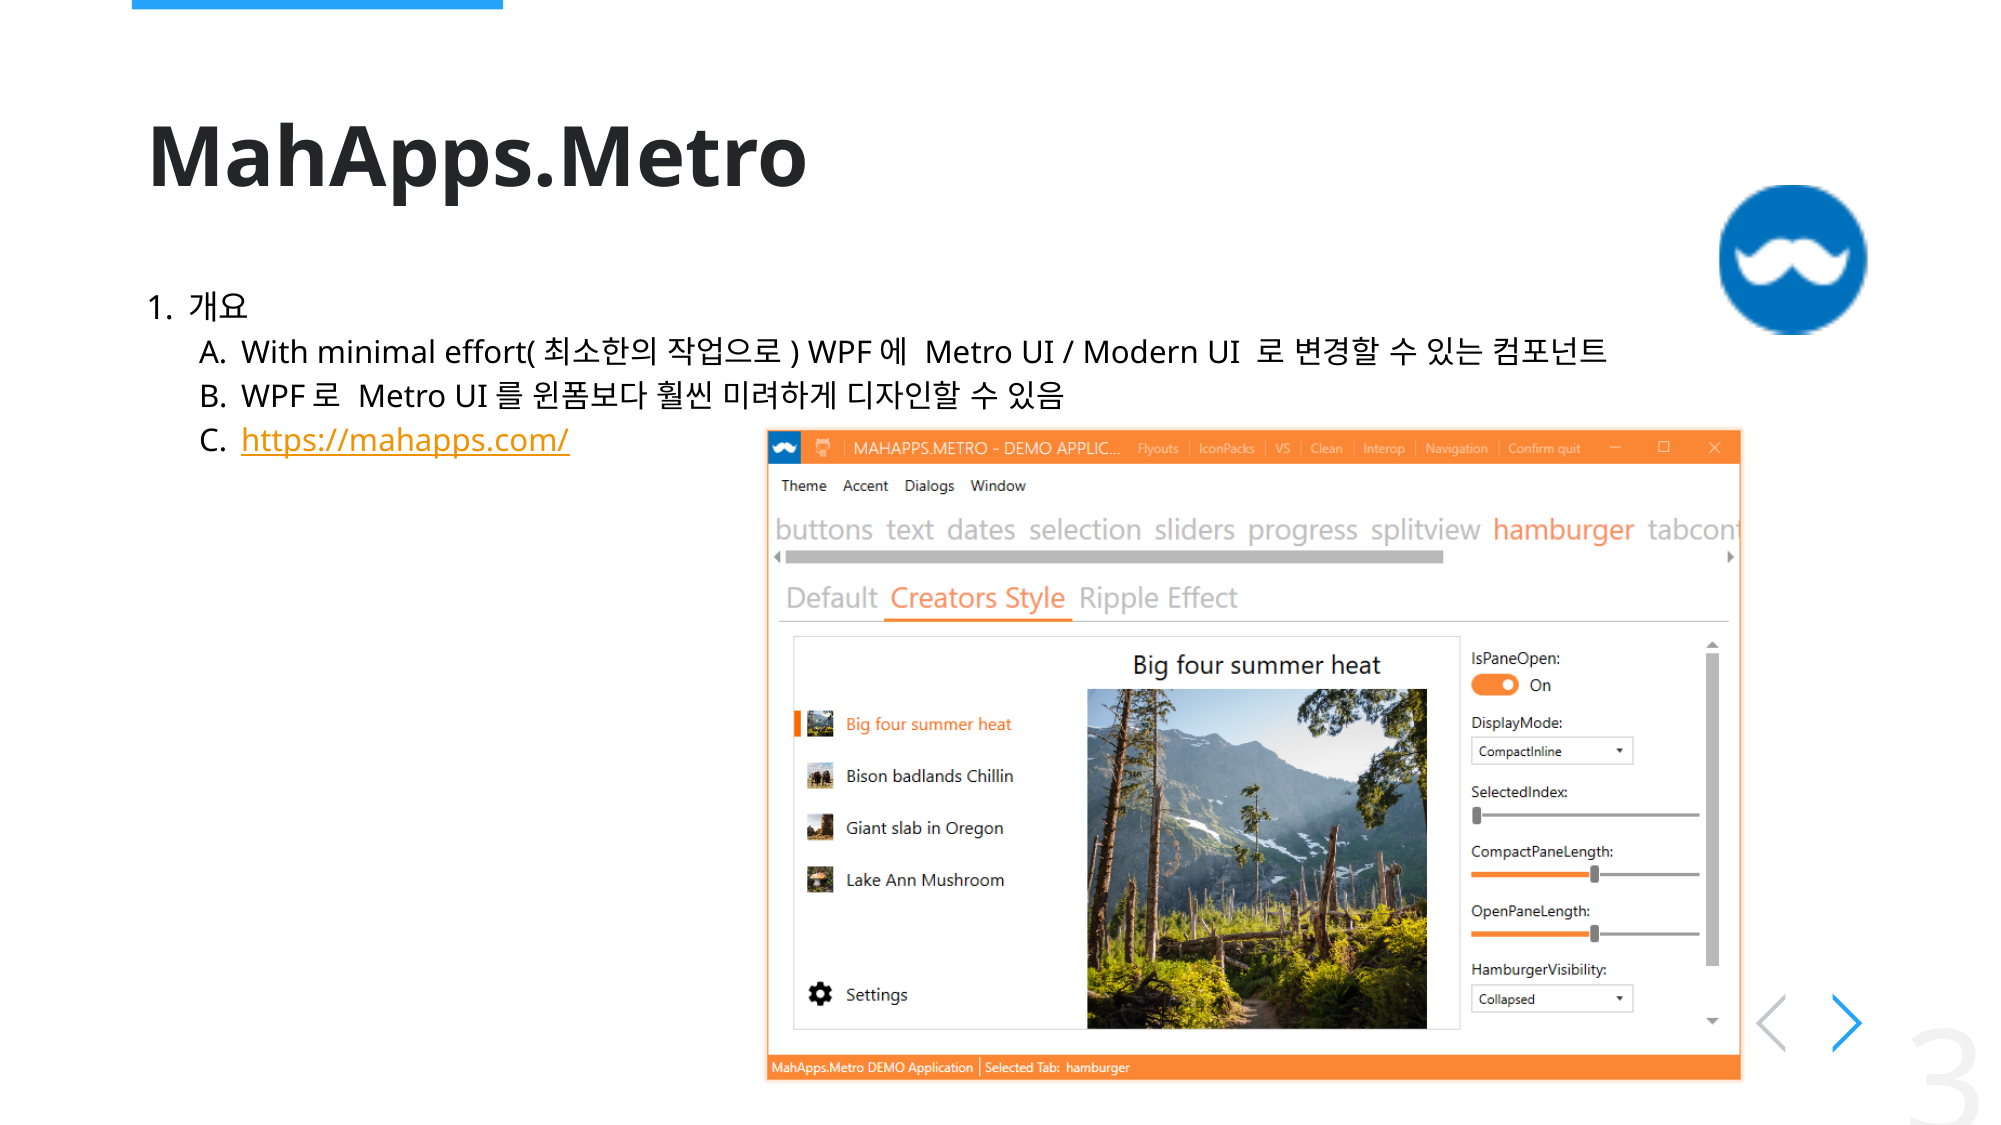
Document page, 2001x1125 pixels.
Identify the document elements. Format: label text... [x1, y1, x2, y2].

picture [1719, 184, 1877, 335]
slide_number 3 [1534, 981, 2000, 1125]
title MahApps.Metro [131, 95, 1870, 201]
picture [763, 426, 1746, 1084]
list 개요 With minimal effort(최소한의 작업으로) WPF에 Metro UI / Modern UI 로 변경할 수 있는 컴포넌트 WPF로 Metro UI를 윈폼보다 훨씬 미려하게 디자인할 수 있음 https://mahapps.com/ [131, 278, 1870, 970]
